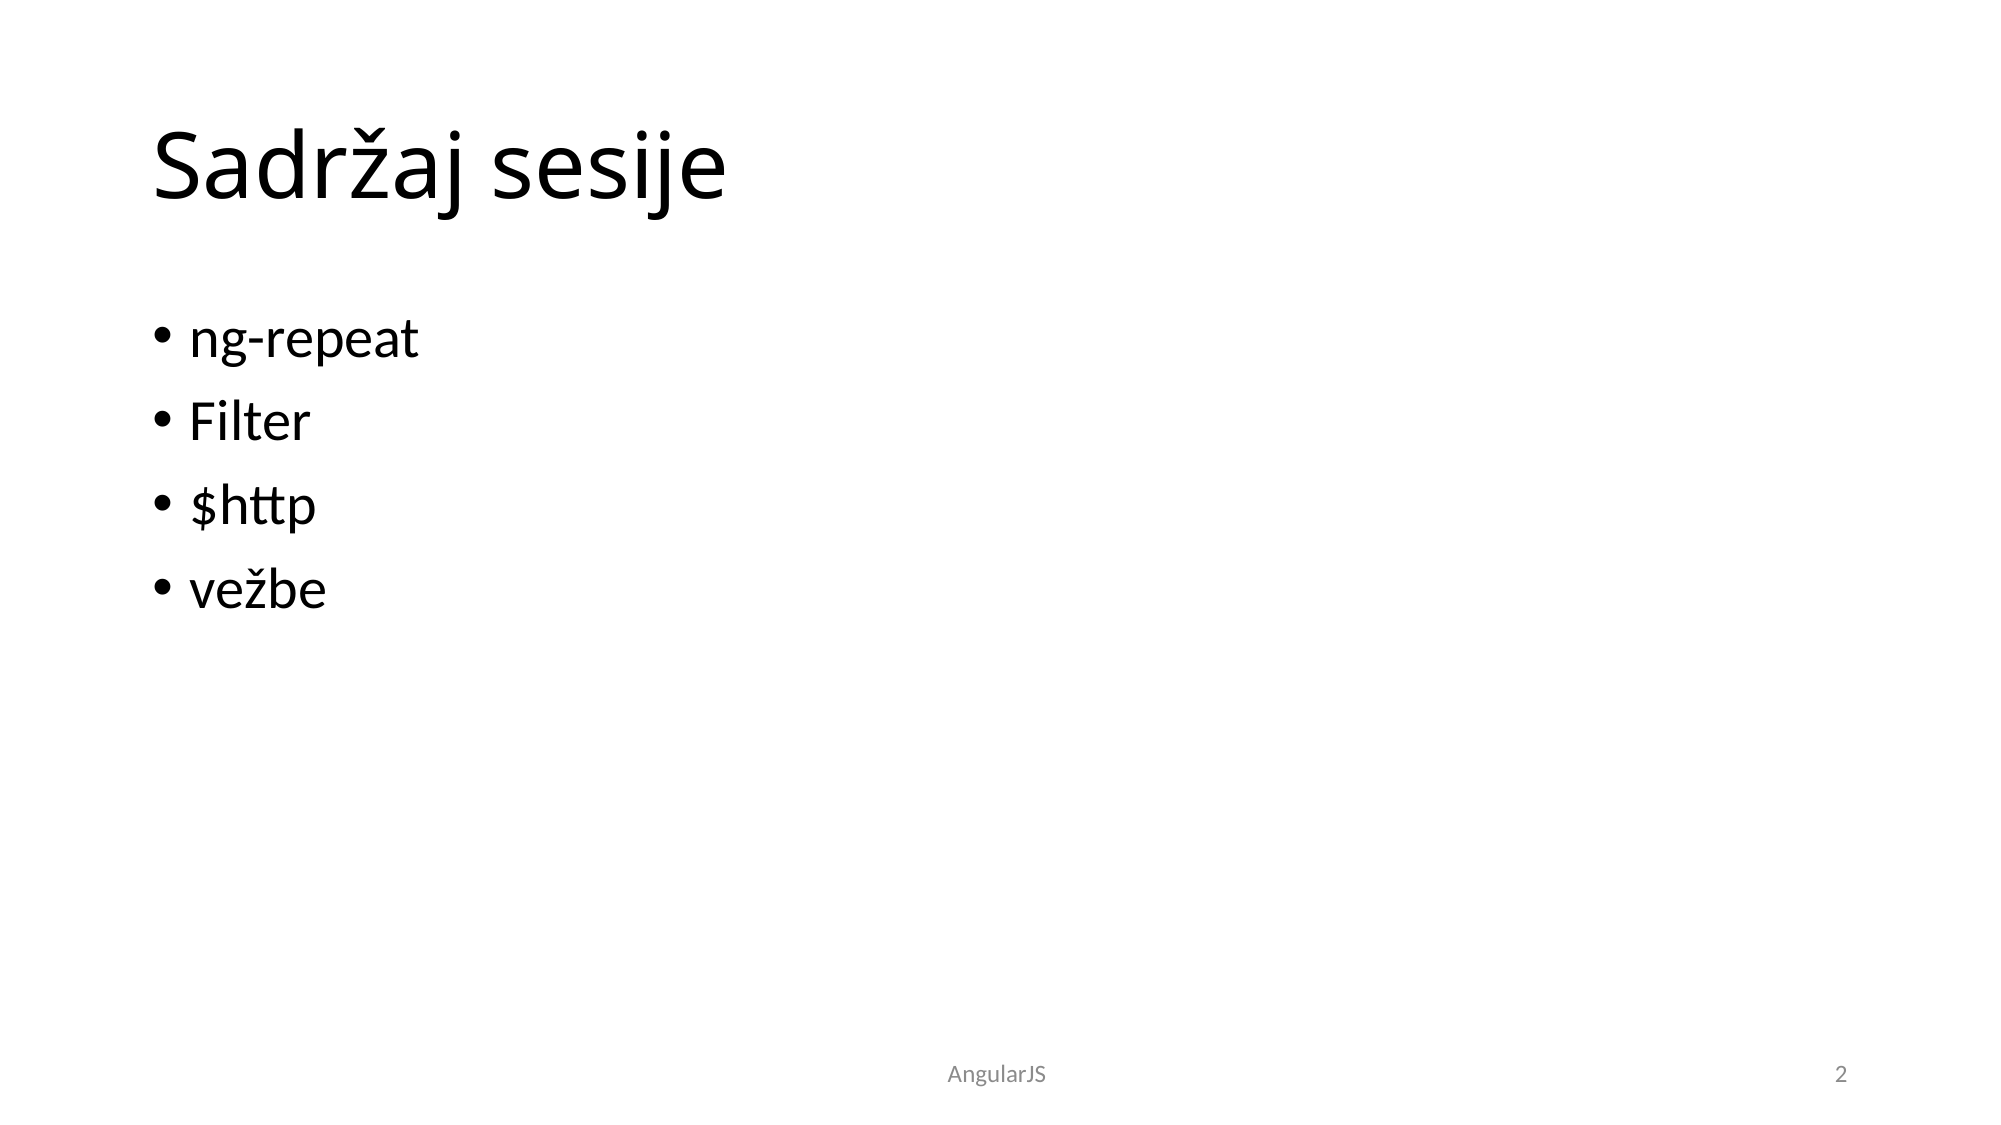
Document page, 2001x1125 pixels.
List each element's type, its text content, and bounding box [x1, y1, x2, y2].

list ng-repeat Filter $http vežbe [137, 299, 1863, 1014]
title Sadržaj sesije [137, 59, 1863, 278]
slide_number 2 [1412, 1042, 1863, 1103]
footer AngularJS [662, 1042, 1338, 1103]
